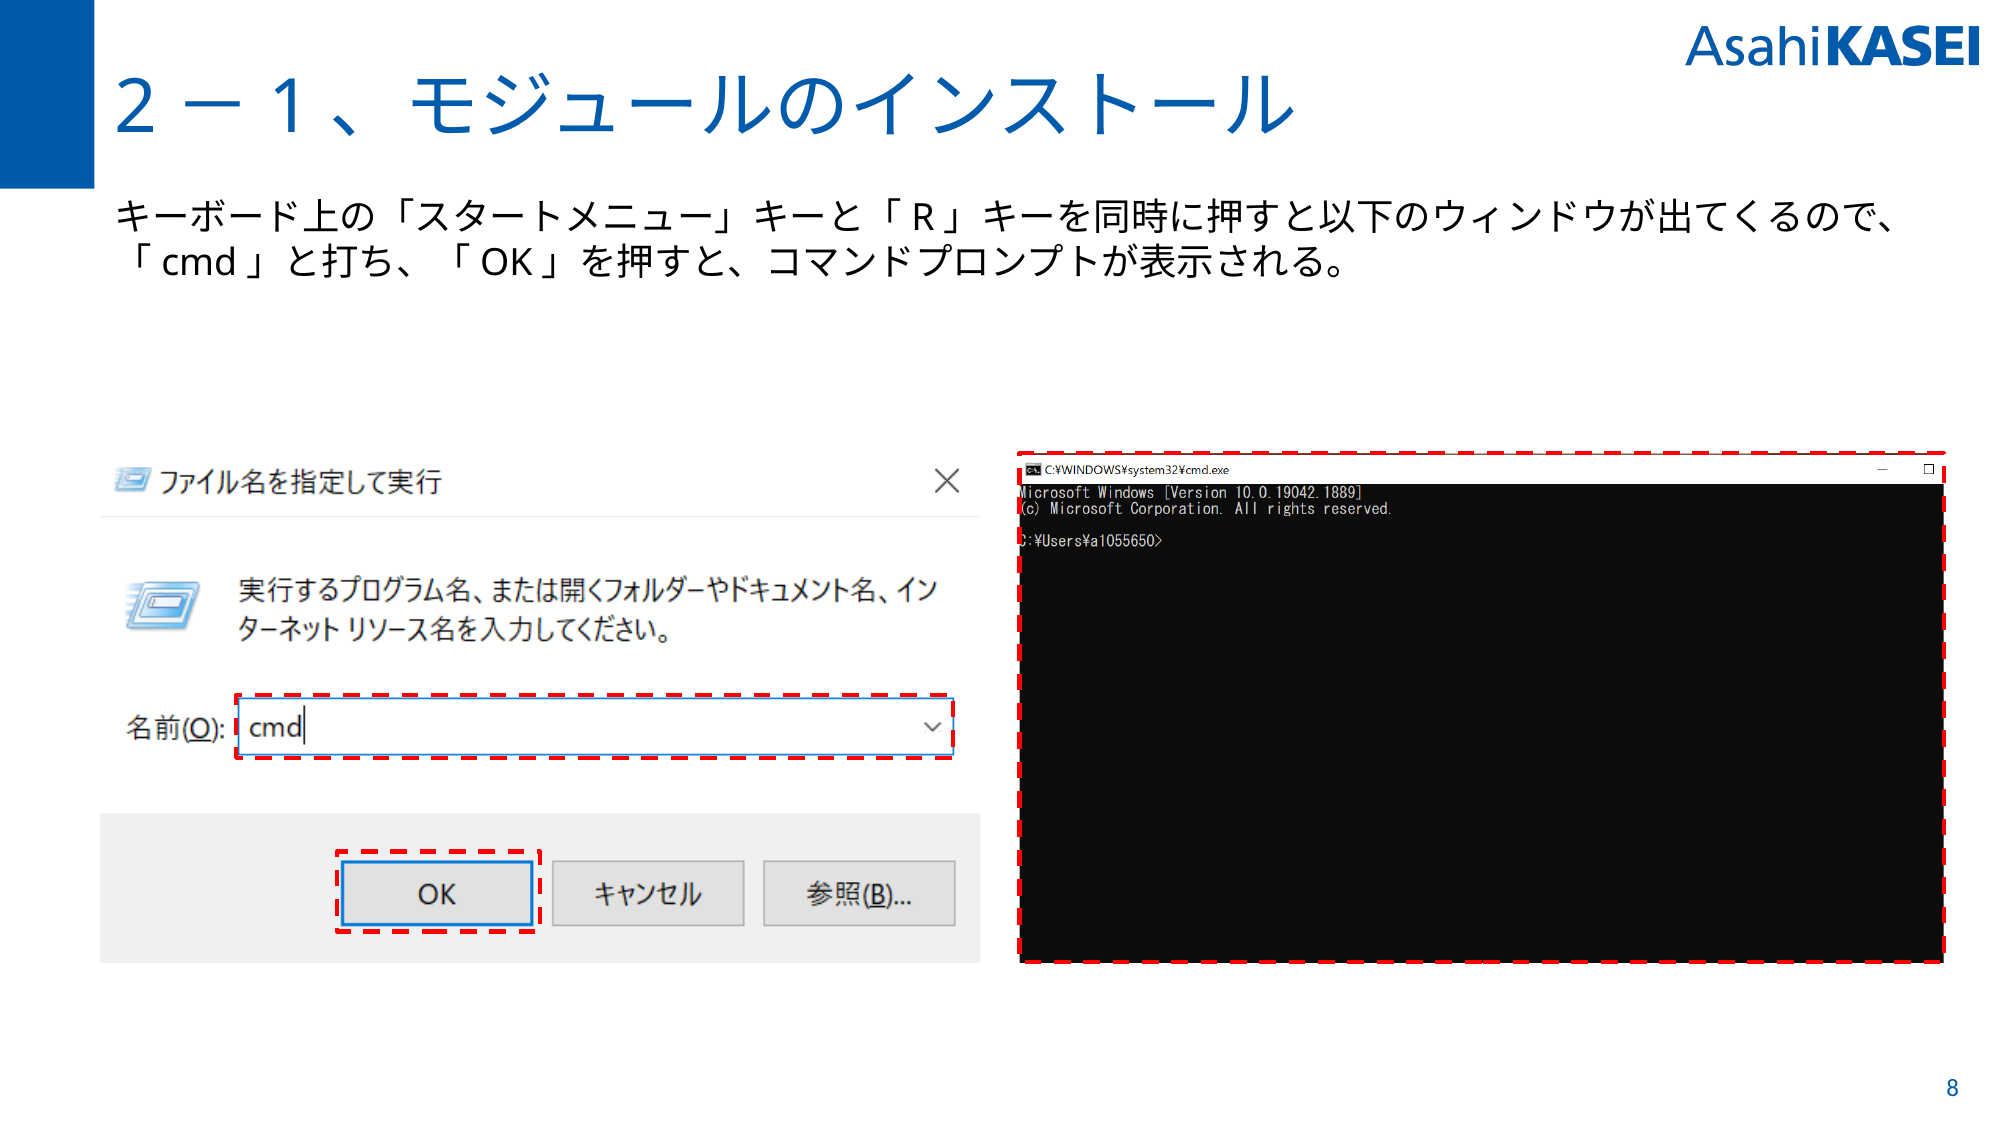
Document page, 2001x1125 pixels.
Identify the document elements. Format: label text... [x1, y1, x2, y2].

title 2－1、モジュールのインストール [99, 38, 1900, 155]
picture [99, 453, 981, 963]
picture [1019, 453, 1944, 963]
list キーボード上の「スタートメニュー」キーと「R」キーを同時に押すと以下のウィンドウが出てくるので、「cmd」と打ち、「OK」を押すと、コマンドプロンプトが表示される。 [99, 185, 1900, 788]
picture [1685, 25, 1979, 66]
